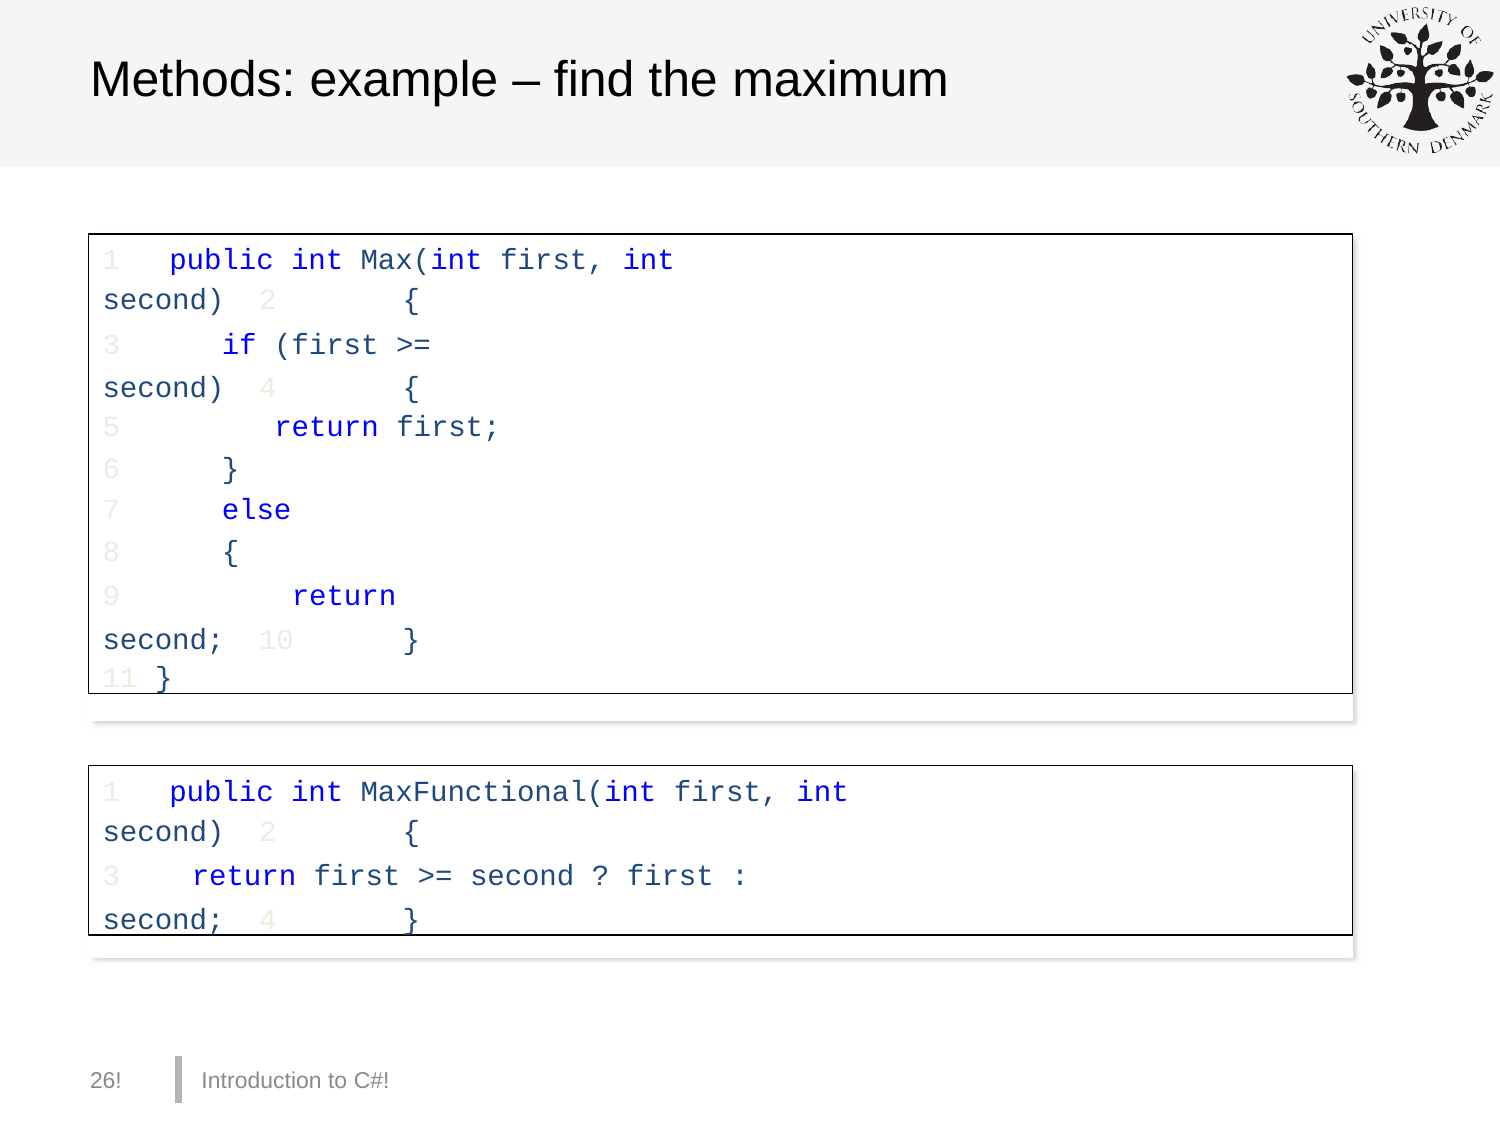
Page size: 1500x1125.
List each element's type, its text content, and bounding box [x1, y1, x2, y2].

text_box 1 public int Max(int first, int second) 2 { 3 if (first >= second) 4 { 5 return first; 6 } 7 else 8 { 9 return second; 10 } 11 } [88, 233, 1353, 694]
title Methods: example – find the maximum [87, 46, 965, 227]
text_box 1 public int MaxFunctional(int first, int second) 2 { 3 return first >= second ? first : second; 4 } [88, 765, 1353, 936]
text_box [82, 227, 1367, 735]
text_box [82, 759, 1367, 971]
footer Introduction to C#! [199, 1068, 391, 1125]
slide_number 26! [85, 1068, 124, 1125]
picture [1346, 7, 1494, 154]
